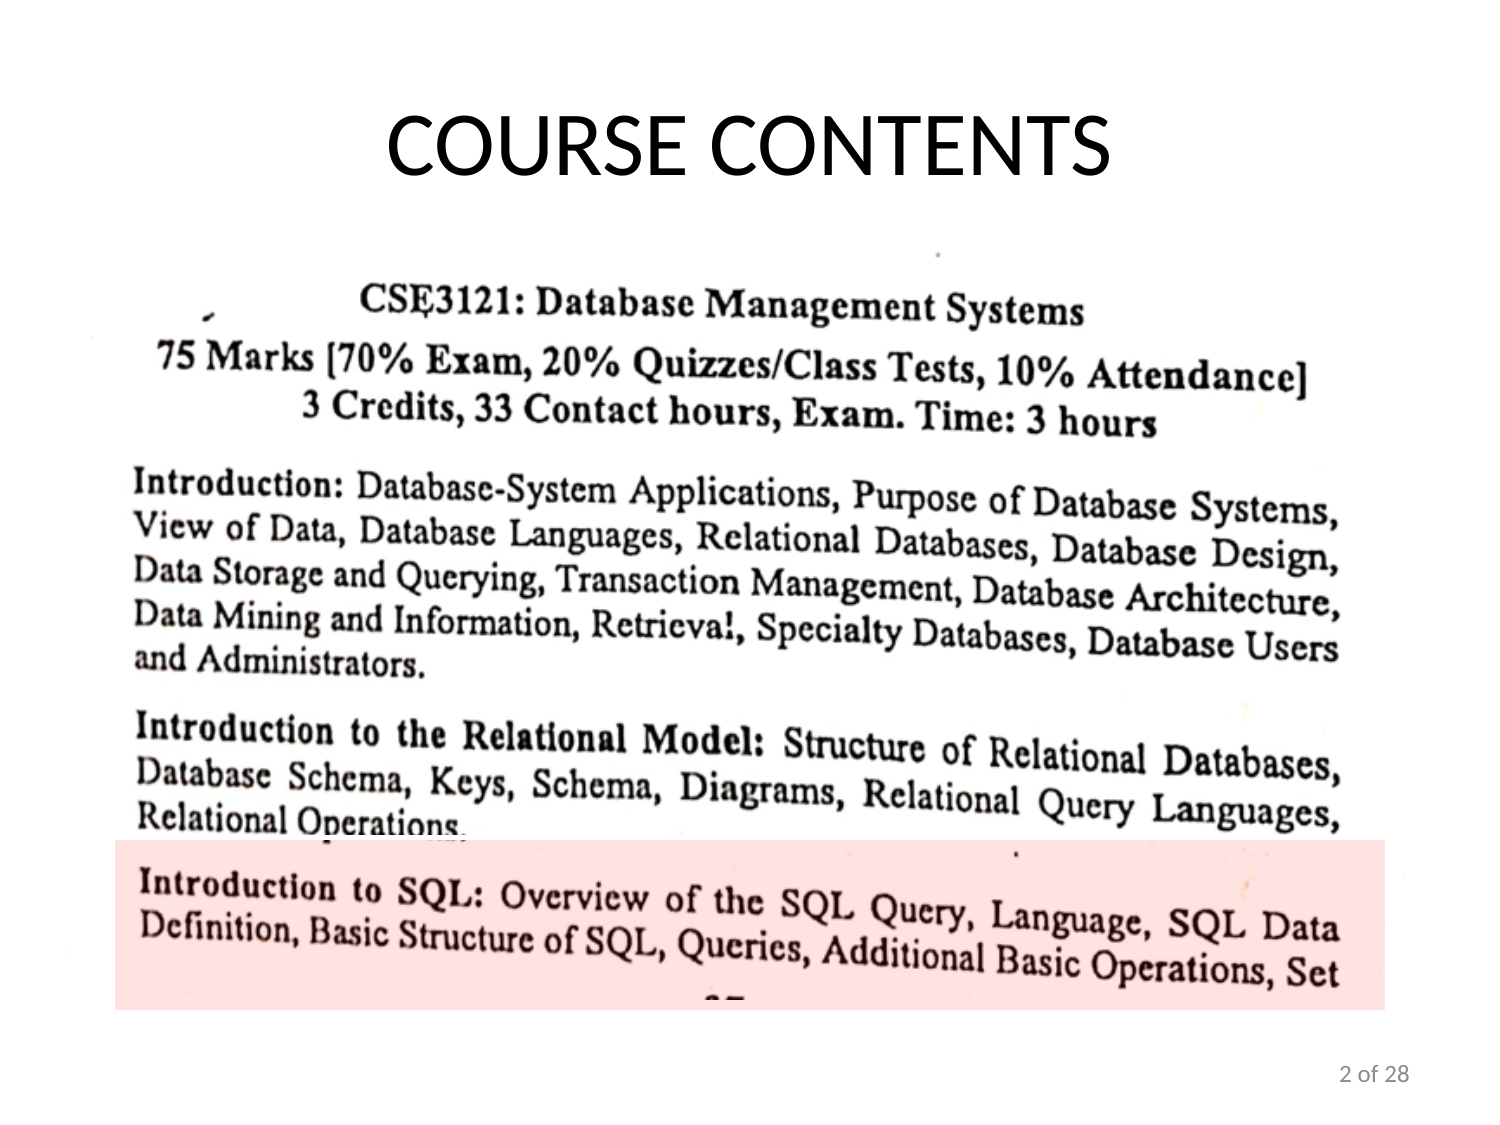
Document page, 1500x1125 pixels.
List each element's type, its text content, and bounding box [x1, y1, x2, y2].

text_box [110, 1009, 1389, 1015]
title Course Contents [75, 45, 1425, 233]
slide_number 2 of 28 [1074, 1042, 1425, 1103]
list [37, 248, 1429, 1001]
